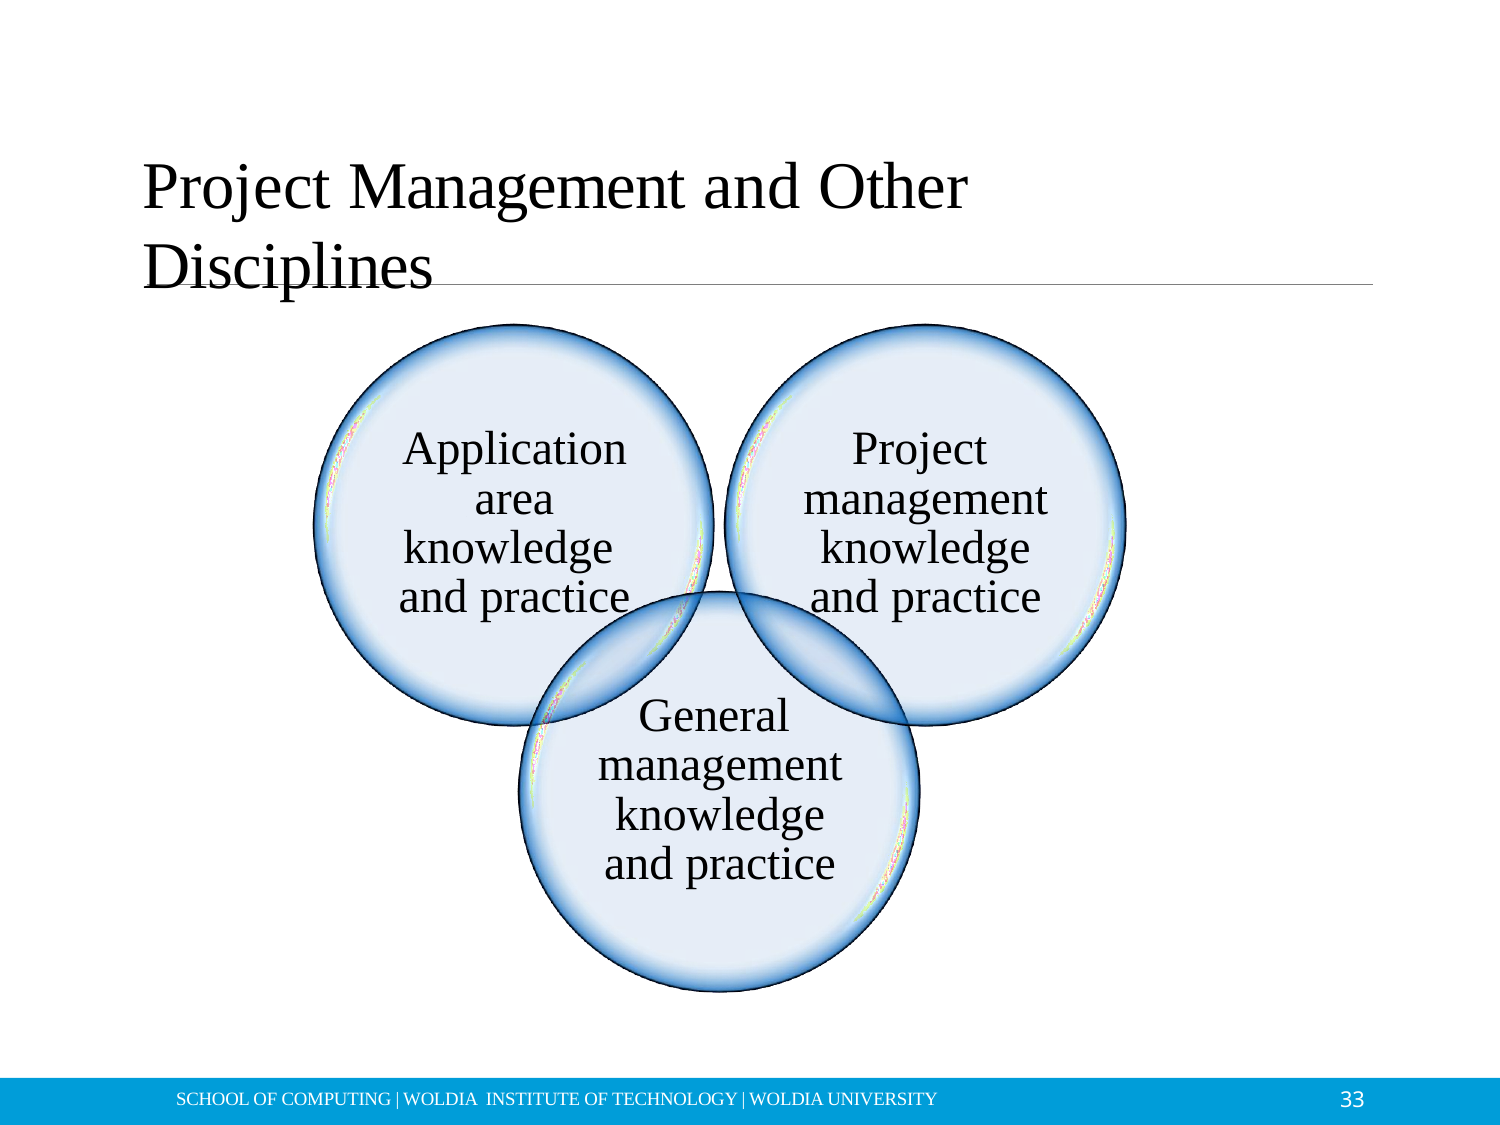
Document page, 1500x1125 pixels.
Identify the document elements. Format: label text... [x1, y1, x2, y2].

title Project Management and Other Disciplines [140, 140, 1265, 331]
picture [311, 323, 1127, 994]
slide_number 33 [1333, 1085, 1371, 1125]
footer SCHOOL OF COMPUTING | WOLDIA INSTITUTE OF TECHNOLOGY | WOLDIA UNIVERSITY [173, 1087, 1020, 1125]
